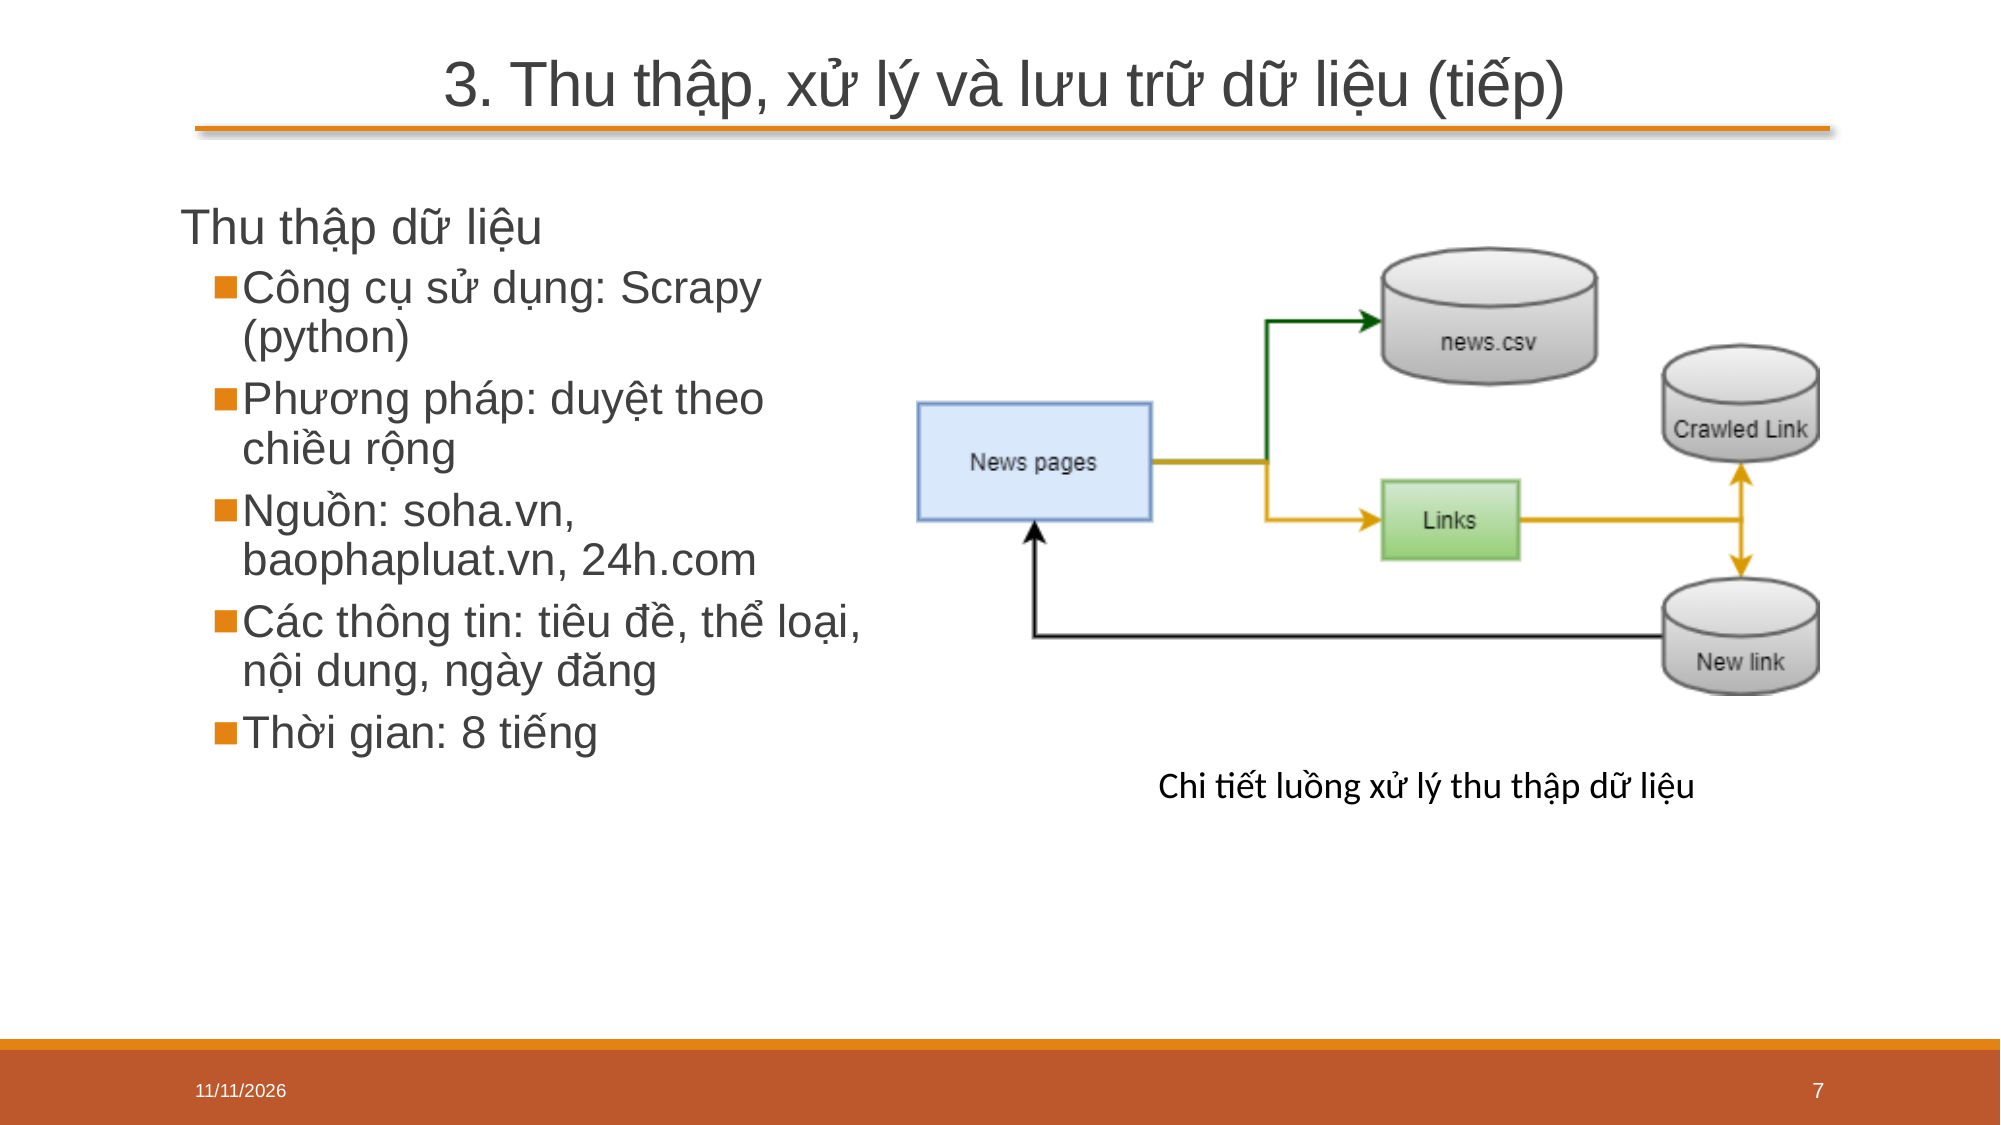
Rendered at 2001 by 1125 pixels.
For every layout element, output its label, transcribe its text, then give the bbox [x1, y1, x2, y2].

text_box Chi tiết luồng xử lý thu thập dữ liệu [1143, 754, 1712, 814]
title 3. Thu thập, xử lý và lưu trữ dữ liệu (tiếp) [180, 47, 1830, 128]
slide_number 7 [1624, 1059, 1840, 1120]
list Thu thập dữ liệu Công cụ sử dụng: Scrapy (python) Phương pháp: duyệt theo chiều rộng Nguồn: soha.vn, baophapluat.vn, 24h.com Các thông tin: tiêu đề, thể loại, nội dung, ngày đăng Thời gian: 8 tiếng [180, 193, 872, 963]
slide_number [180, 1059, 586, 1120]
picture [915, 245, 1821, 696]
